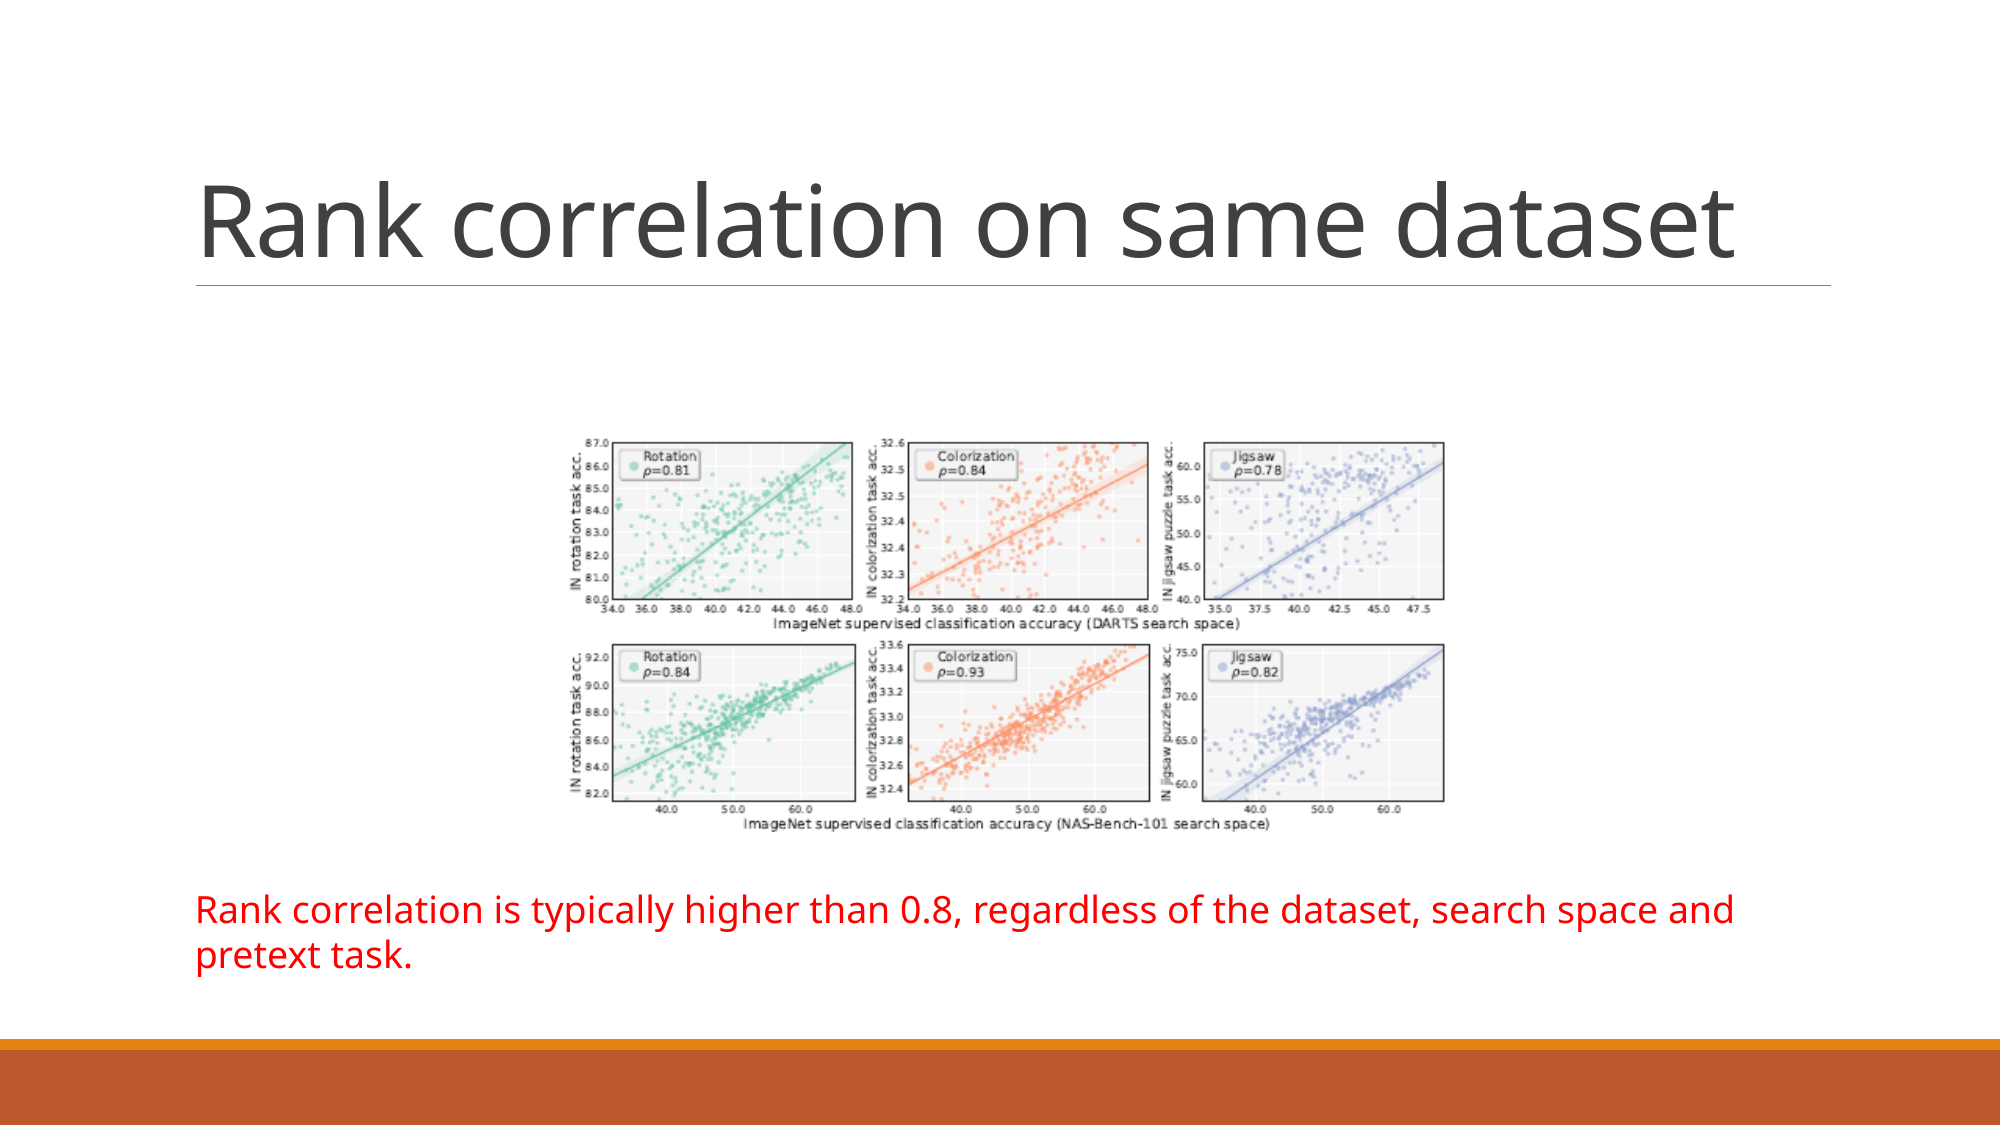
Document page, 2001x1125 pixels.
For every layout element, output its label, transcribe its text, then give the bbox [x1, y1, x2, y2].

text_box Rank correlation is typically higher than 0.8, regardless of the dataset, search space and pretext task. [179, 878, 1830, 984]
title Rank correlation on same dataset [180, 47, 1830, 285]
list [548, 422, 1462, 844]
